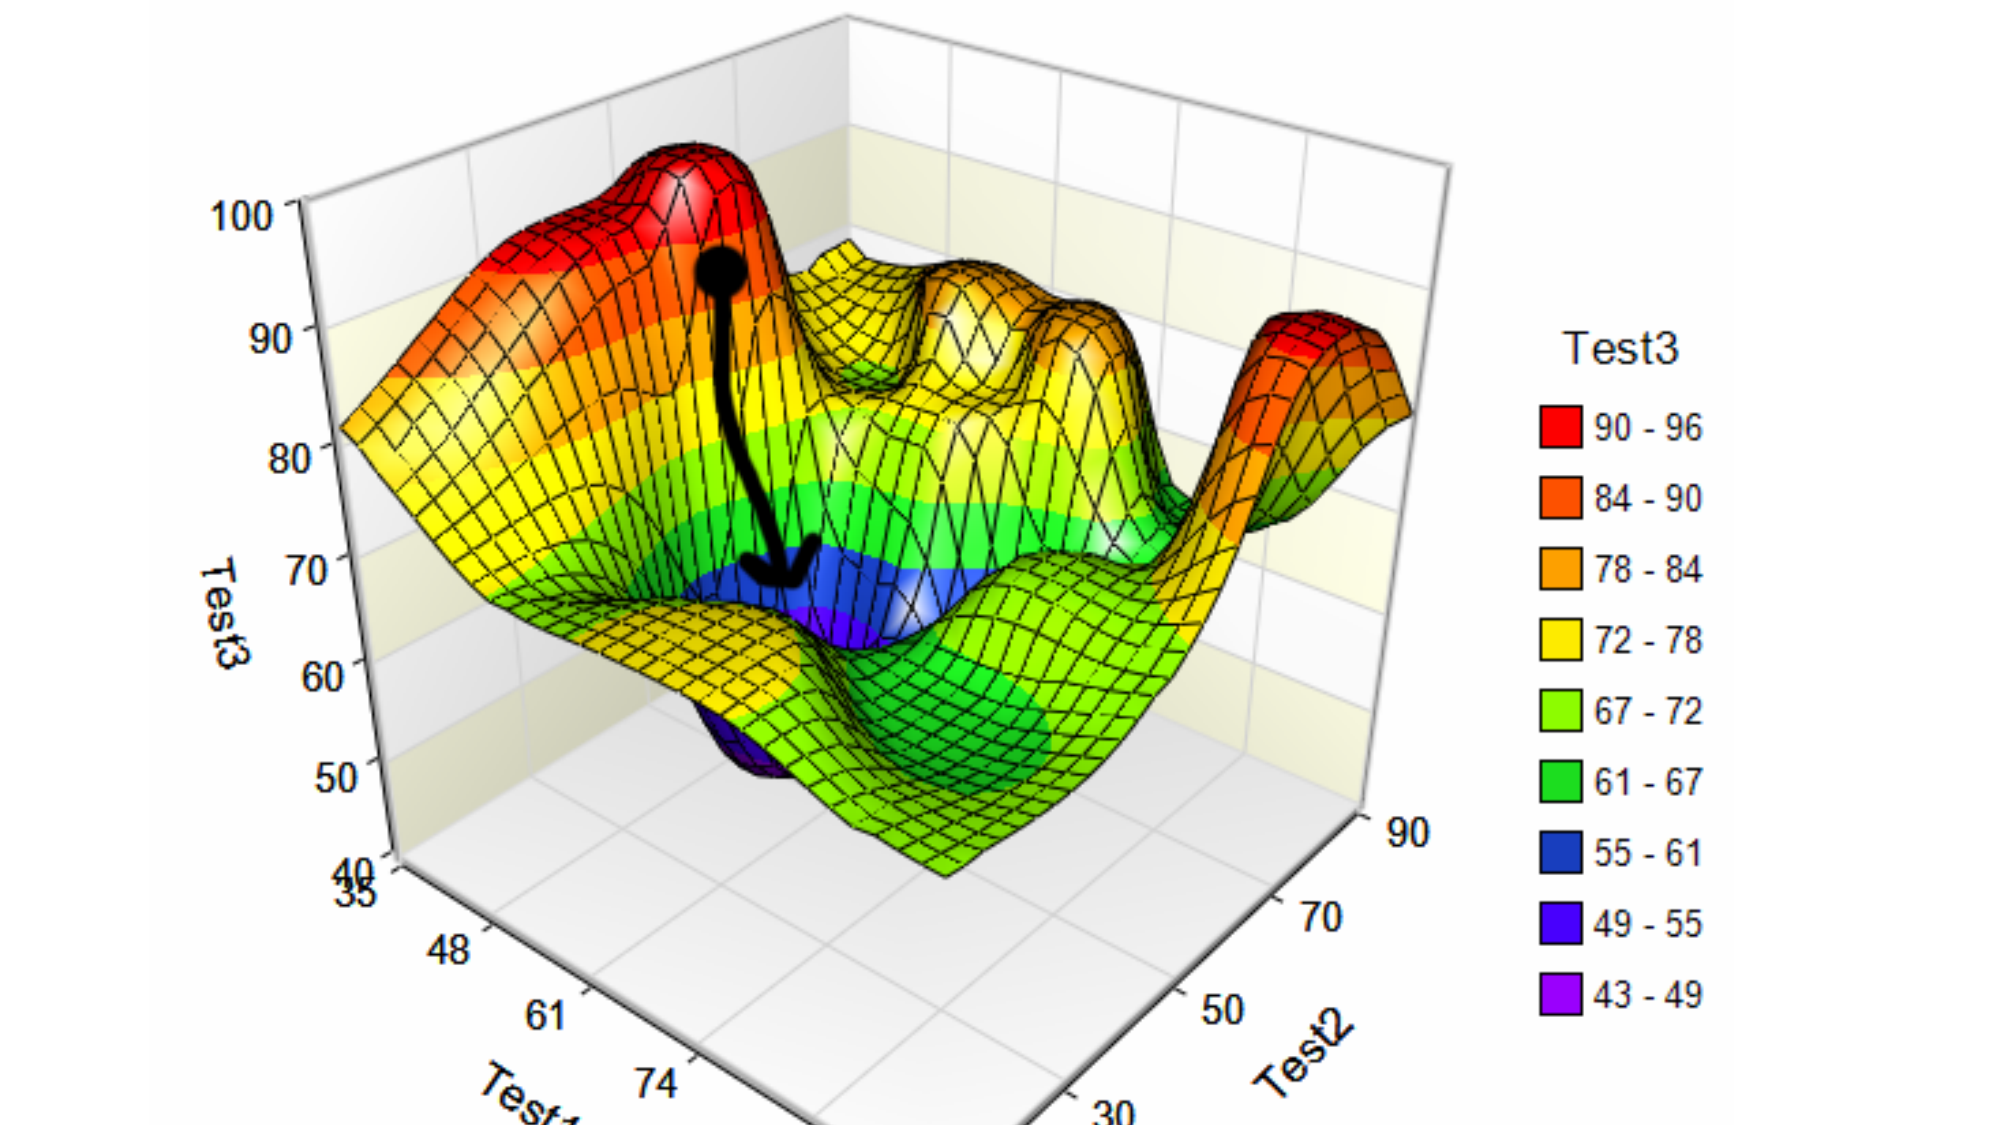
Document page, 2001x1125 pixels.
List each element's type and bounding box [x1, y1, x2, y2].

list [149, 0, 1734, 1125]
